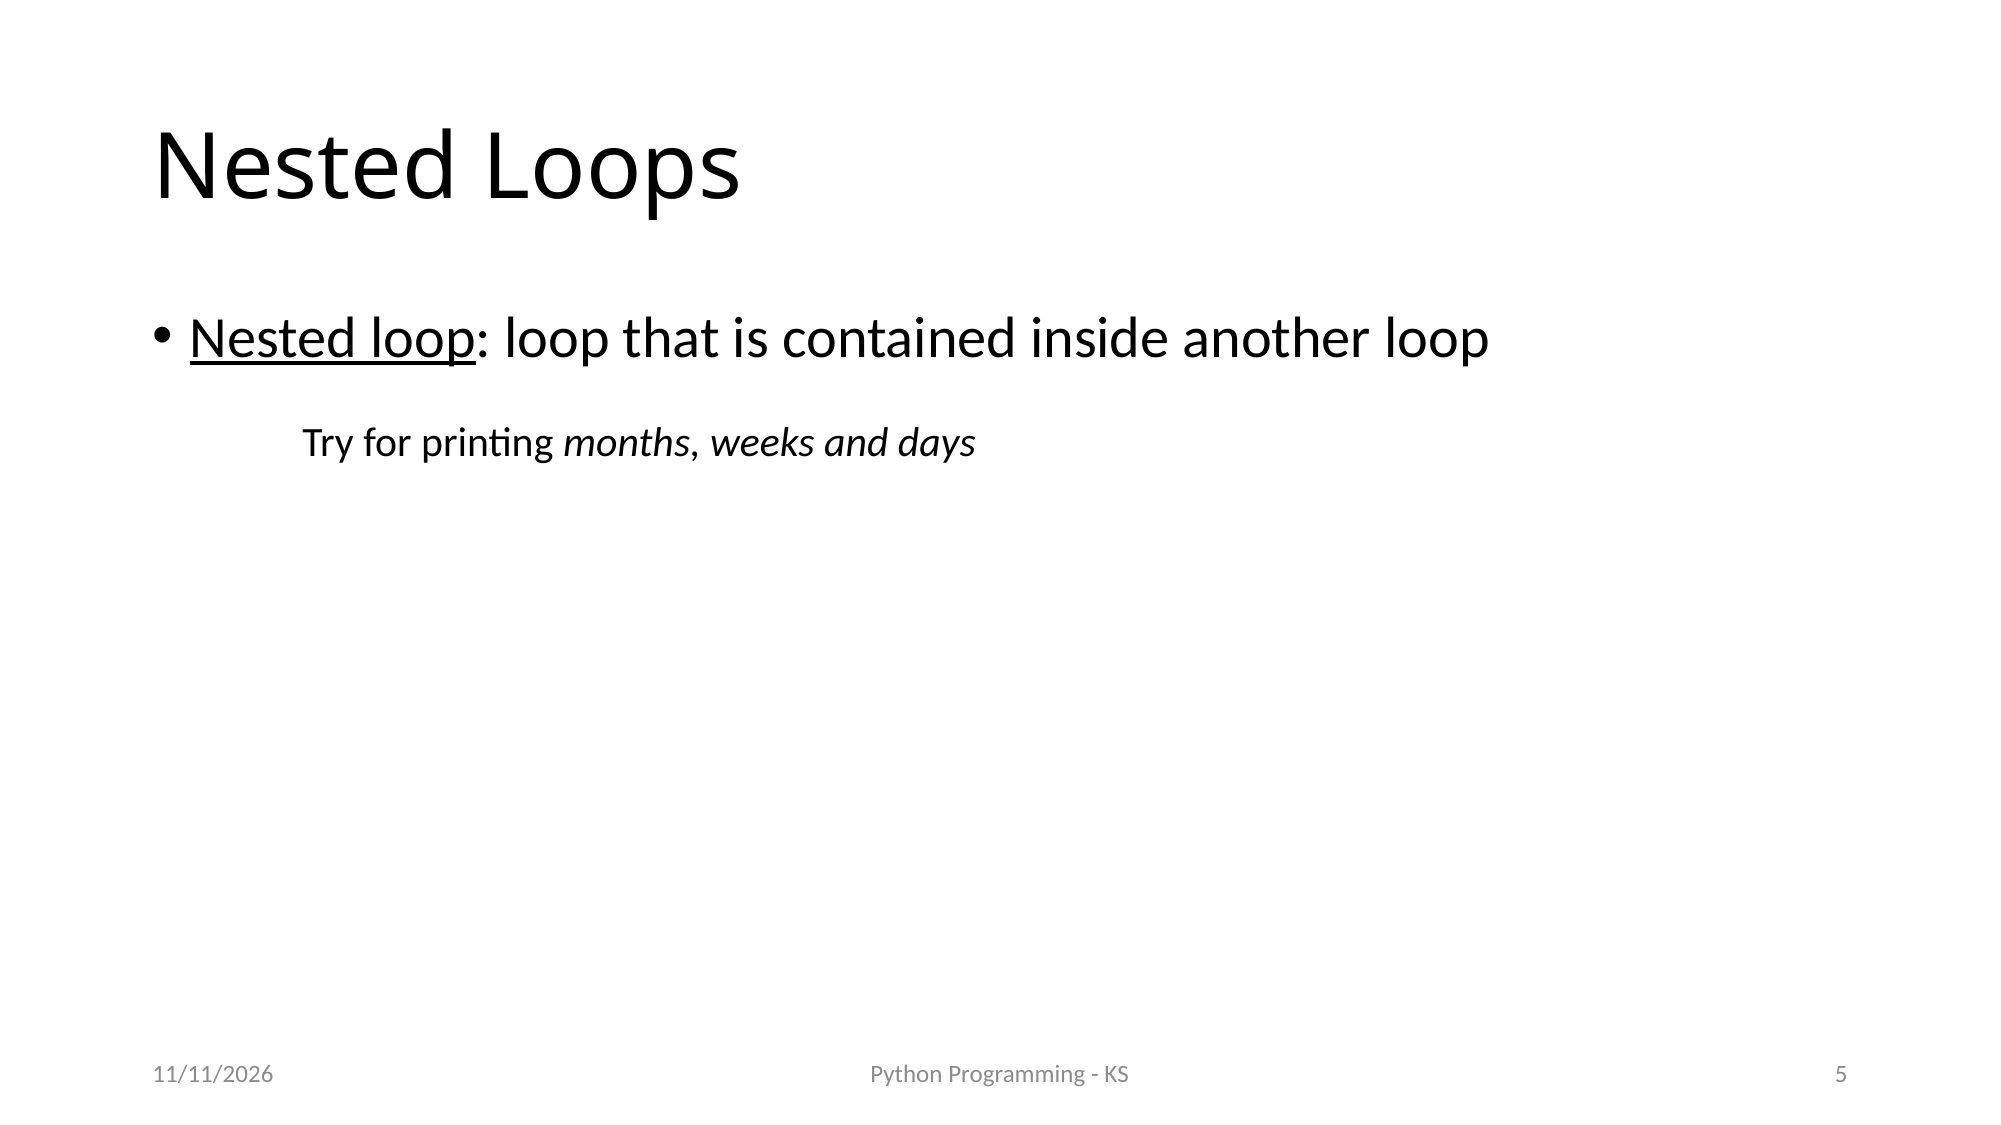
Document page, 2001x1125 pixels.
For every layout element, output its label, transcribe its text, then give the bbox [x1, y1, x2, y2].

title Nested Loops [137, 59, 1863, 278]
slide_number 5 [1412, 1042, 1863, 1103]
list Nested loop: loop that is contained inside another loop Try for printing months, weeks and days [137, 299, 1863, 1014]
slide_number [137, 1042, 588, 1103]
footer Python Programming - KS [662, 1042, 1338, 1103]
